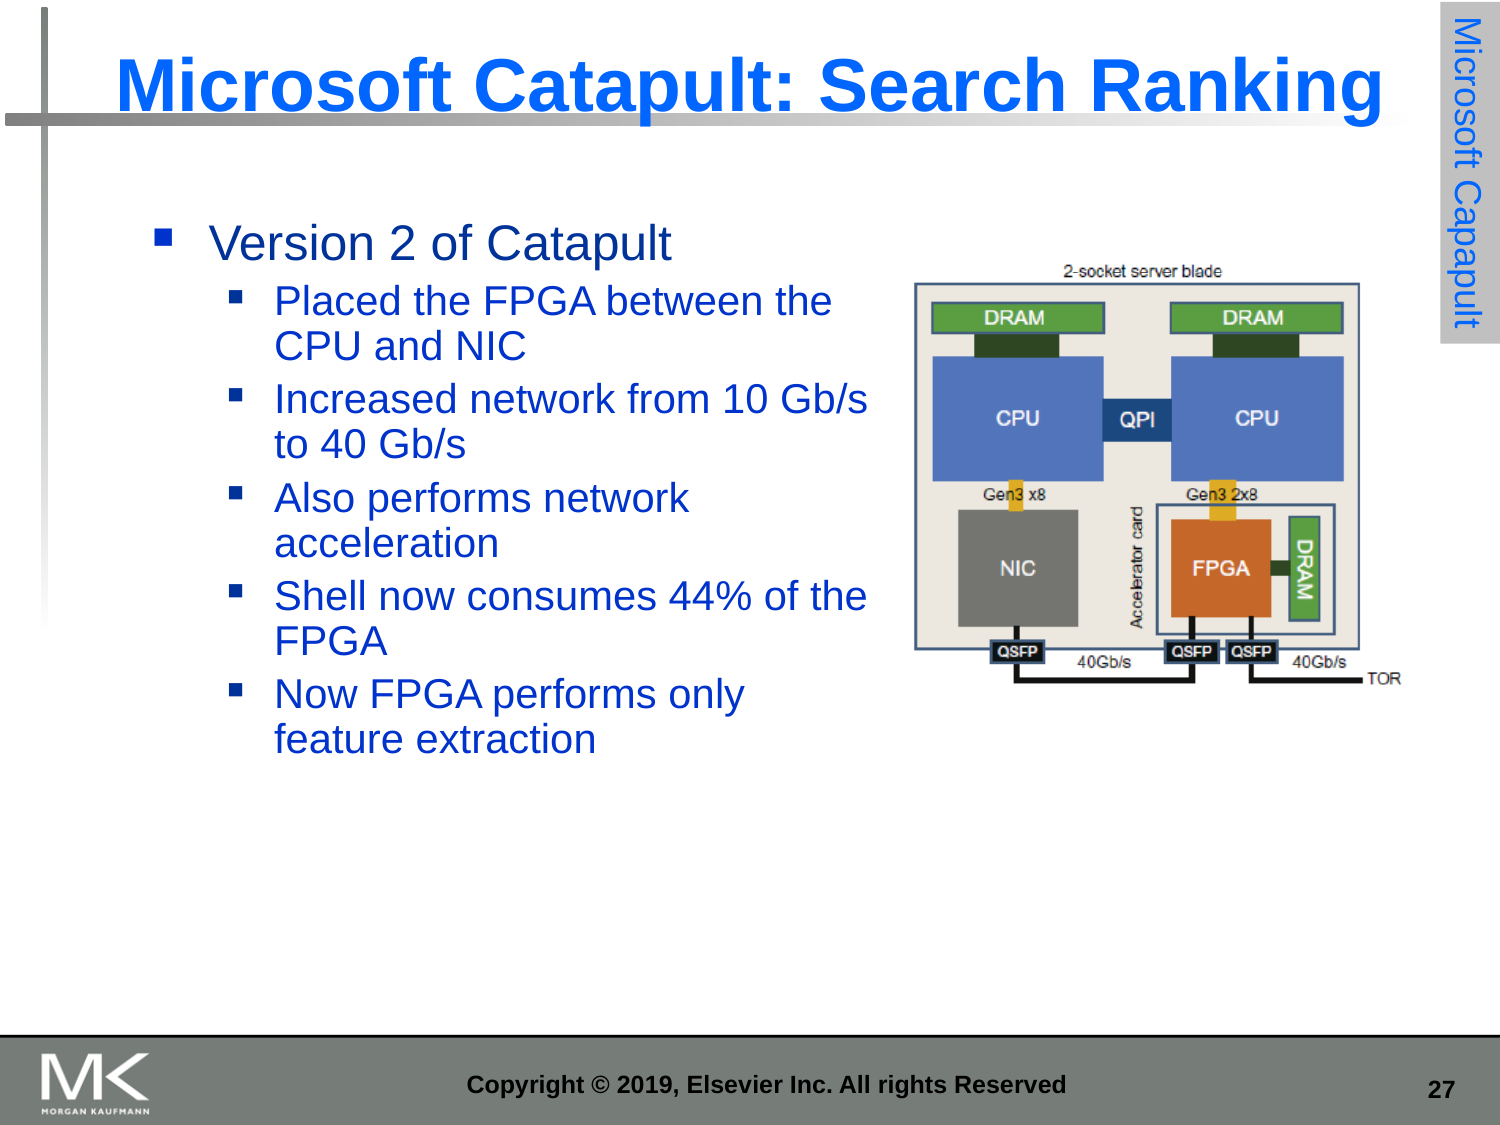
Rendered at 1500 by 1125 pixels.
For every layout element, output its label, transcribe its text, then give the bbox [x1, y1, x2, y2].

picture [29, 1046, 160, 1123]
footer Copyright © 2019, Elsevier Inc. All rights Reserved [170, 1046, 1365, 1106]
text_box Version 2 of Catapult Placed the FPGA between the CPU and NIC Increased network from 10 Gb/s to 40 Gb/s Also performs network acceleration Shell now consumes 44% of the FPGA Now FPGA performs only feature extraction [137, 209, 895, 1049]
text_box Microsoft Capapult [1440, 1, 1500, 344]
picture [894, 243, 1409, 695]
title Microsoft Catapult: Search Ranking [100, 27, 1440, 135]
text_box [112, 184, 1469, 1024]
